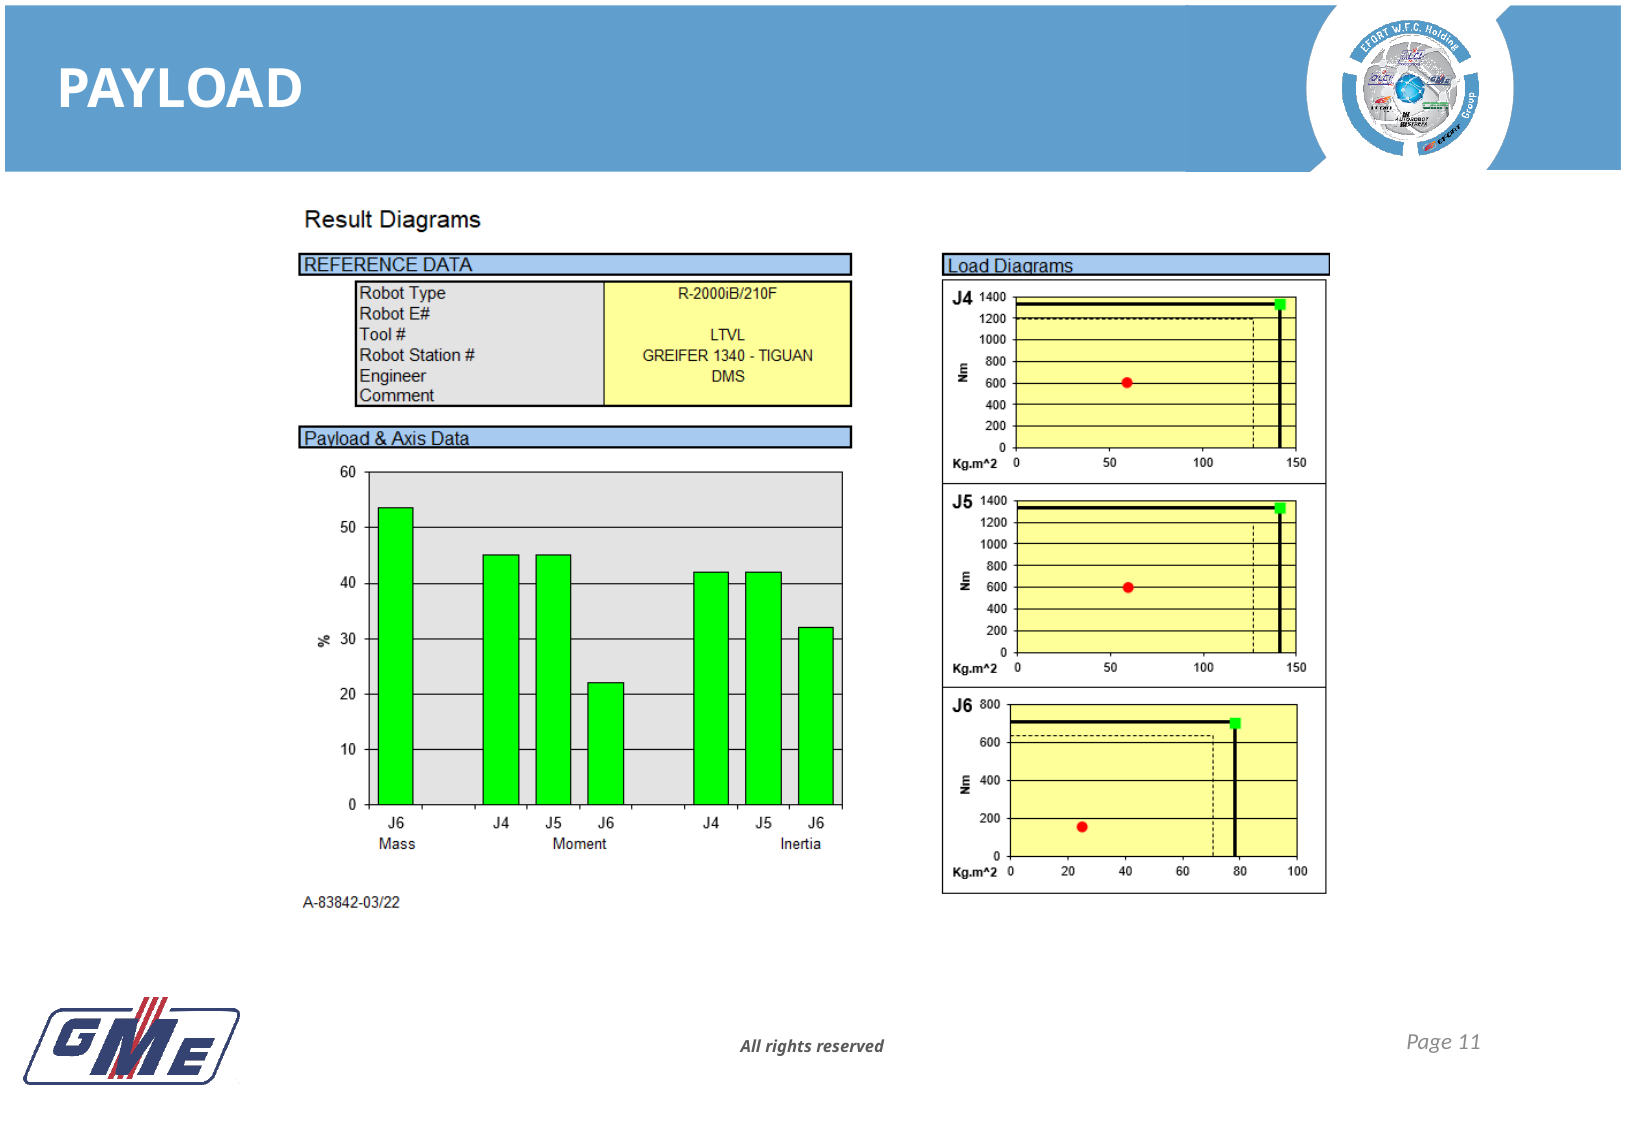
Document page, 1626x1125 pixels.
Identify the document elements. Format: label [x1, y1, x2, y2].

picture [23, 997, 240, 1085]
picture [295, 208, 1330, 917]
picture [1487, 6, 1621, 170]
picture [1189, 6, 1486, 172]
